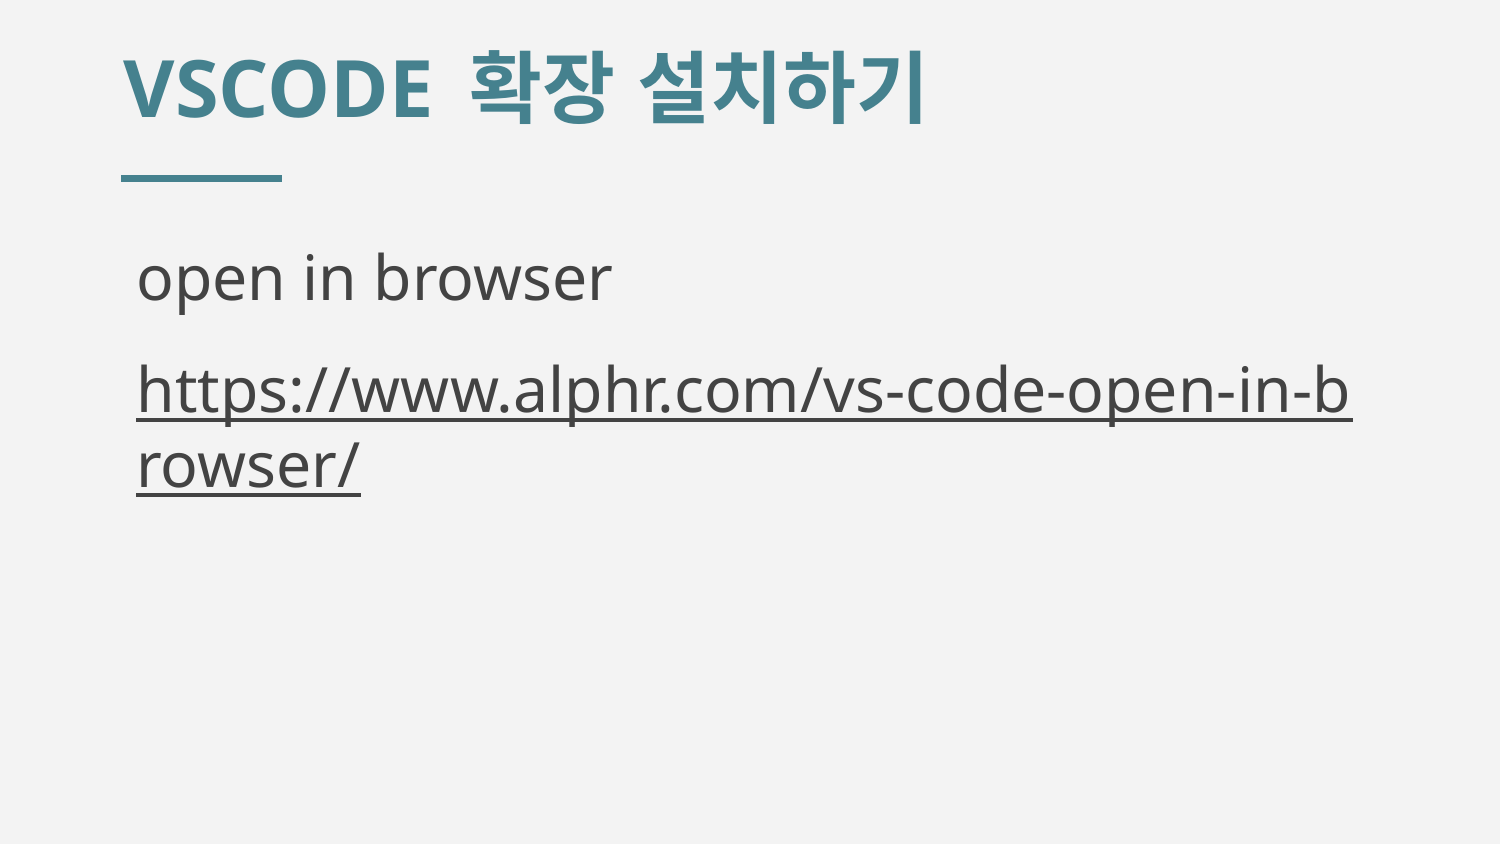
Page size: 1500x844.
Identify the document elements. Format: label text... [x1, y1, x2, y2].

title VSCODE 확장 설치하기 [108, 23, 1235, 149]
list open in browser https://www.alphr.com/vs-code-open-in-browser/ [121, 211, 1373, 725]
